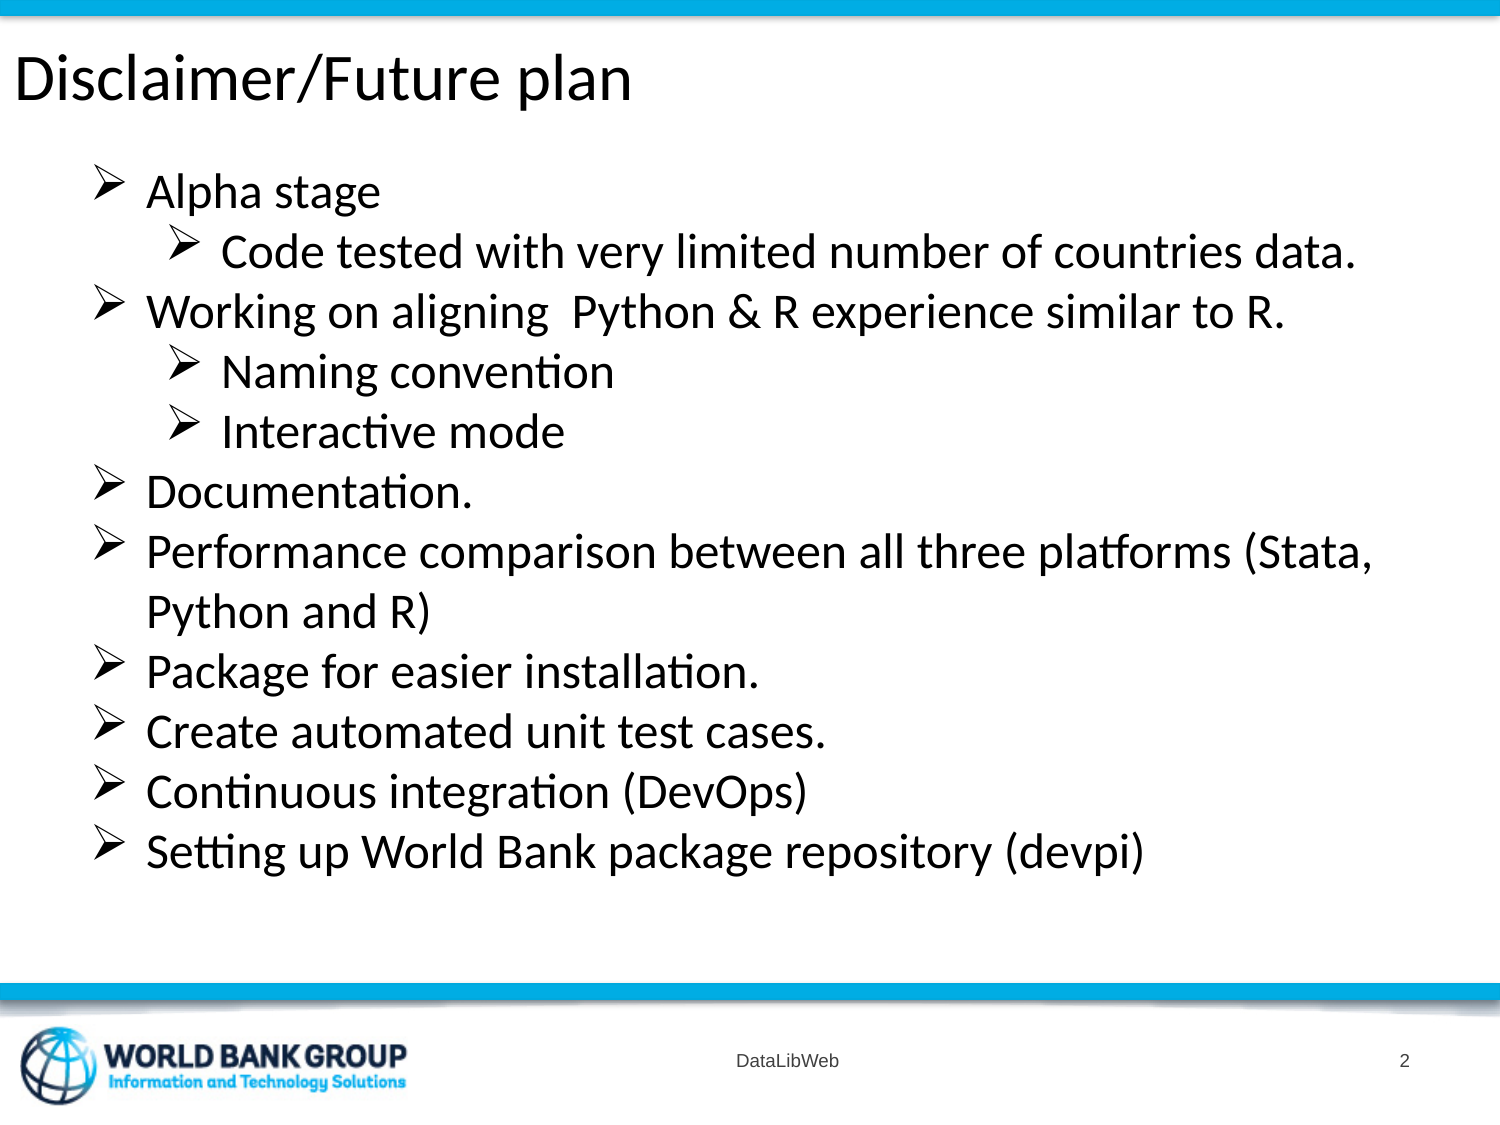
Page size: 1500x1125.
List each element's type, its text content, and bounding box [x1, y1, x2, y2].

footer DataLibWeb [448, 1043, 1127, 1079]
slide_number 2 [1399, 1043, 1447, 1079]
picture [0, 1001, 1500, 1125]
text_box Alpha stage Code tested with very limited number of countries data. Working on aligning Python & R experience similar to R. Naming convention Interactive mode Documentation. Performance comparison between all three platforms (Stata, Python and R) Package for easier installation. Create automated unit test cases. Continuous integration (DevOps) Setting up World Bank package repository (devpi) [0, 151, 1486, 887]
text_box Disclaimer/Future plan [0, 26, 1486, 122]
